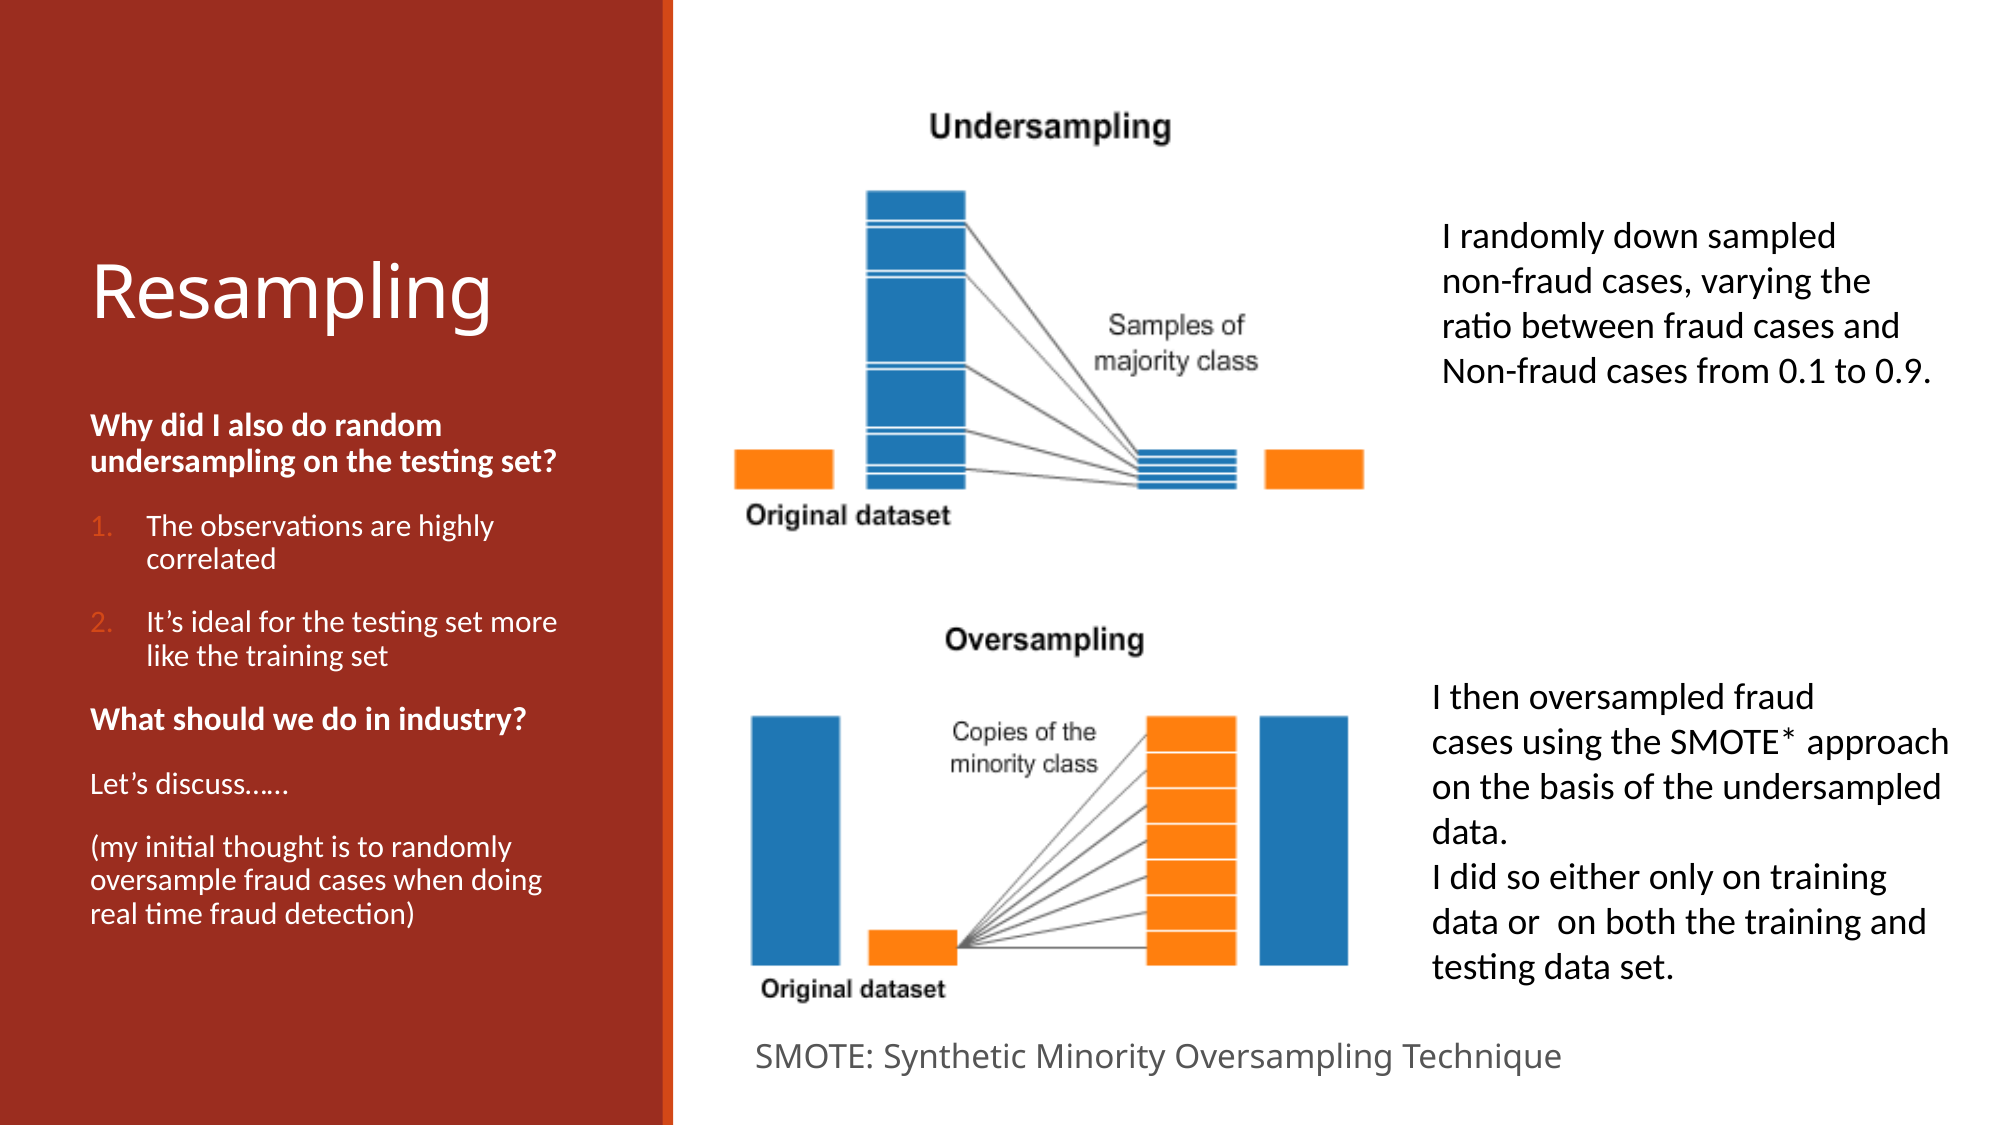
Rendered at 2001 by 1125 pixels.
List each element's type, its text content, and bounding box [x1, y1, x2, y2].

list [714, 612, 1356, 1014]
list Why did I also do random undersampling on the testing set? The observations are highly correlated It’s ideal for the testing set more like the training set What should we do in industry? Let’s discuss…… (my initial thought is to randomly oversample fraud cases when doing real time fraud detection) [75, 400, 600, 955]
text_box SMOTE: Synthetic Minority Oversampling Technique [740, 1027, 1741, 1083]
text_box I then oversampled fraud cases using the SMOTE* approach on the basis of the undersampled data. I did so either only on training data or on both the training and testing data set. [1417, 664, 1966, 995]
picture [714, 96, 1401, 542]
title Resampling [75, 0, 600, 342]
text_box I randomly down sampled non-fraud cases, varying the ratio between fraud cases and Non-fraud cases from 0.1 to 0.9. [1427, 203, 1948, 399]
